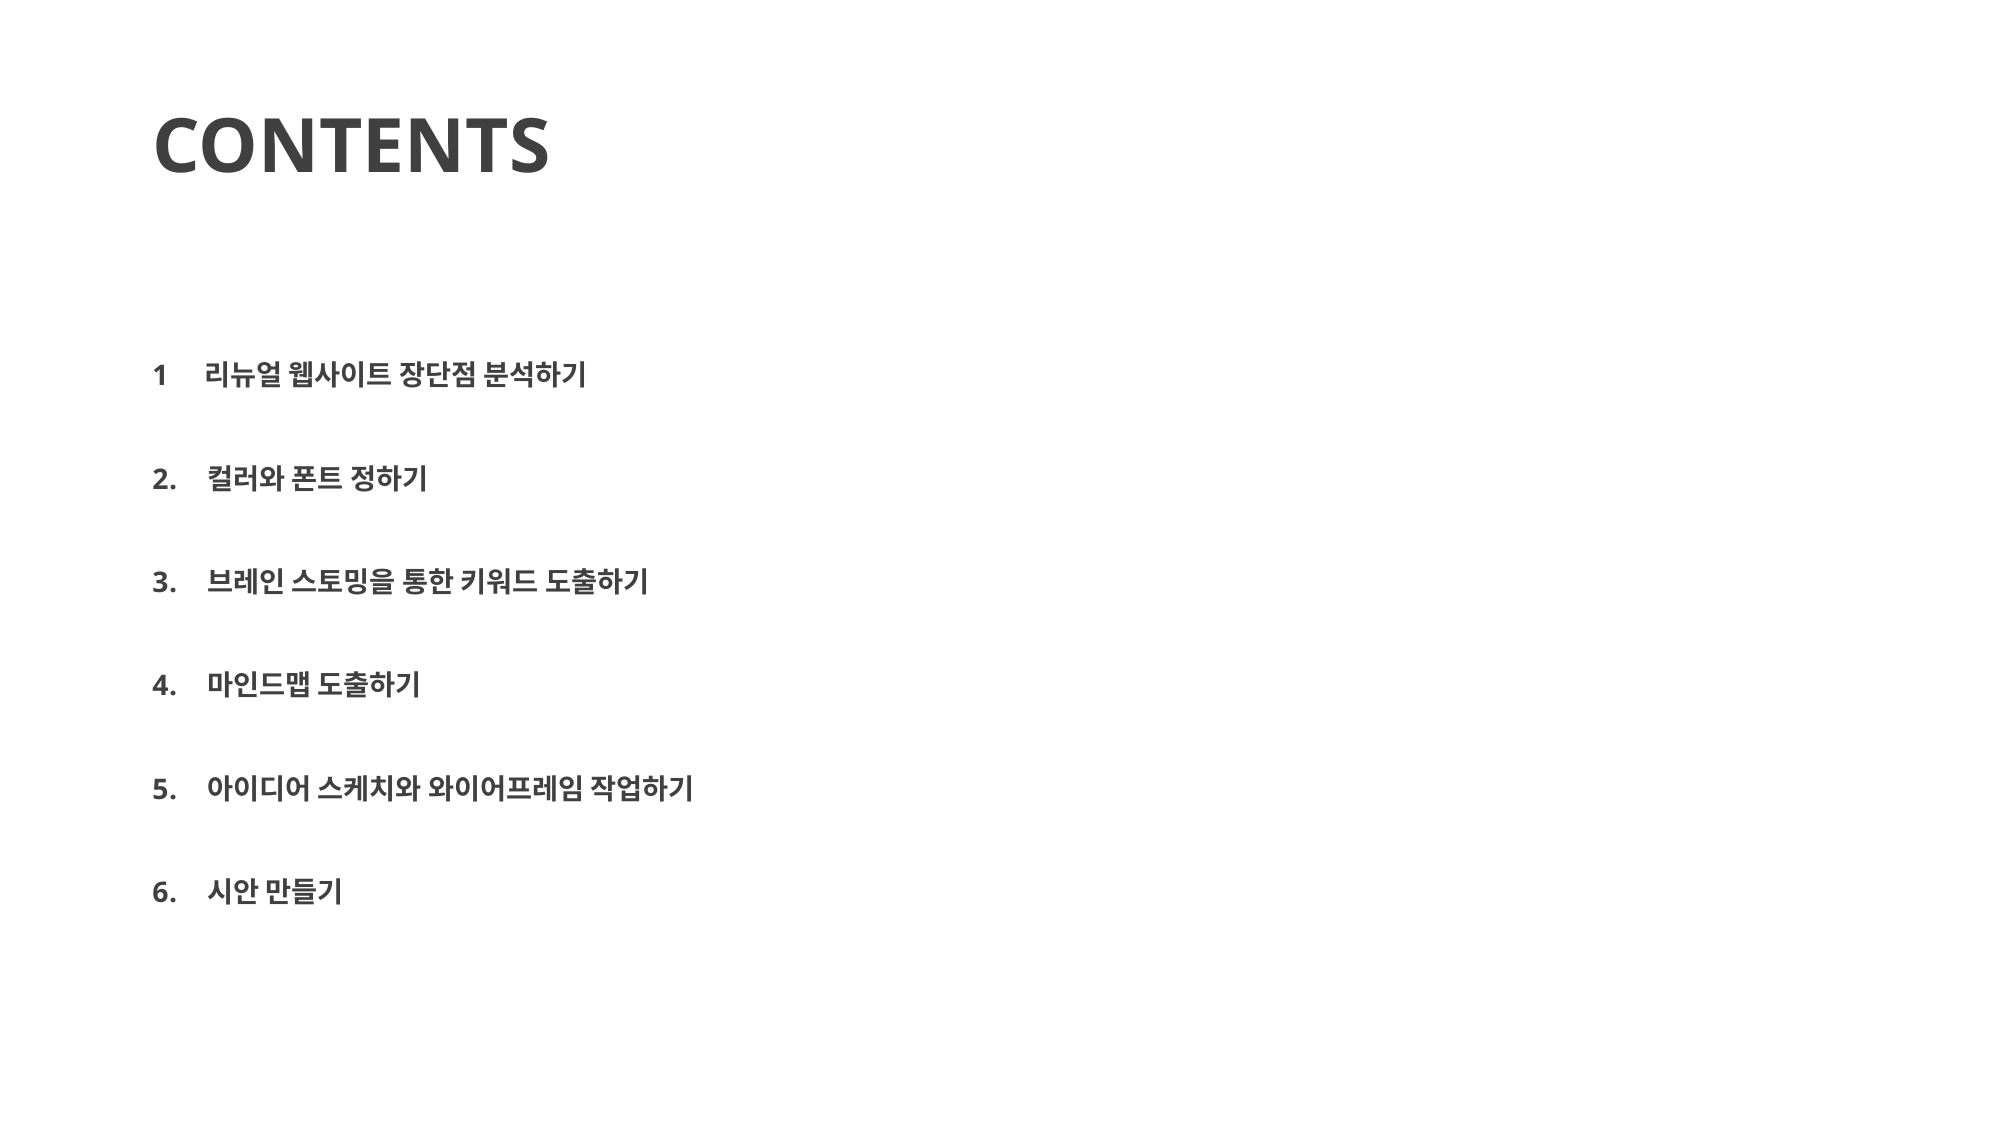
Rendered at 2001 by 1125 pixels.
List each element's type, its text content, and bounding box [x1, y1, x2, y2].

text_box CONTENTS [144, 59, 1855, 197]
text_box 1 리뉴얼 웹사이트 장단점 분석하기 컬러와 폰트 정하기 브레인 스토밍을 통한 키워드 도출하기 마인드맵 도출하기 아이디어 스케치와 와이어프레임 작업하기 시안 만들기 [144, 299, 1855, 1014]
